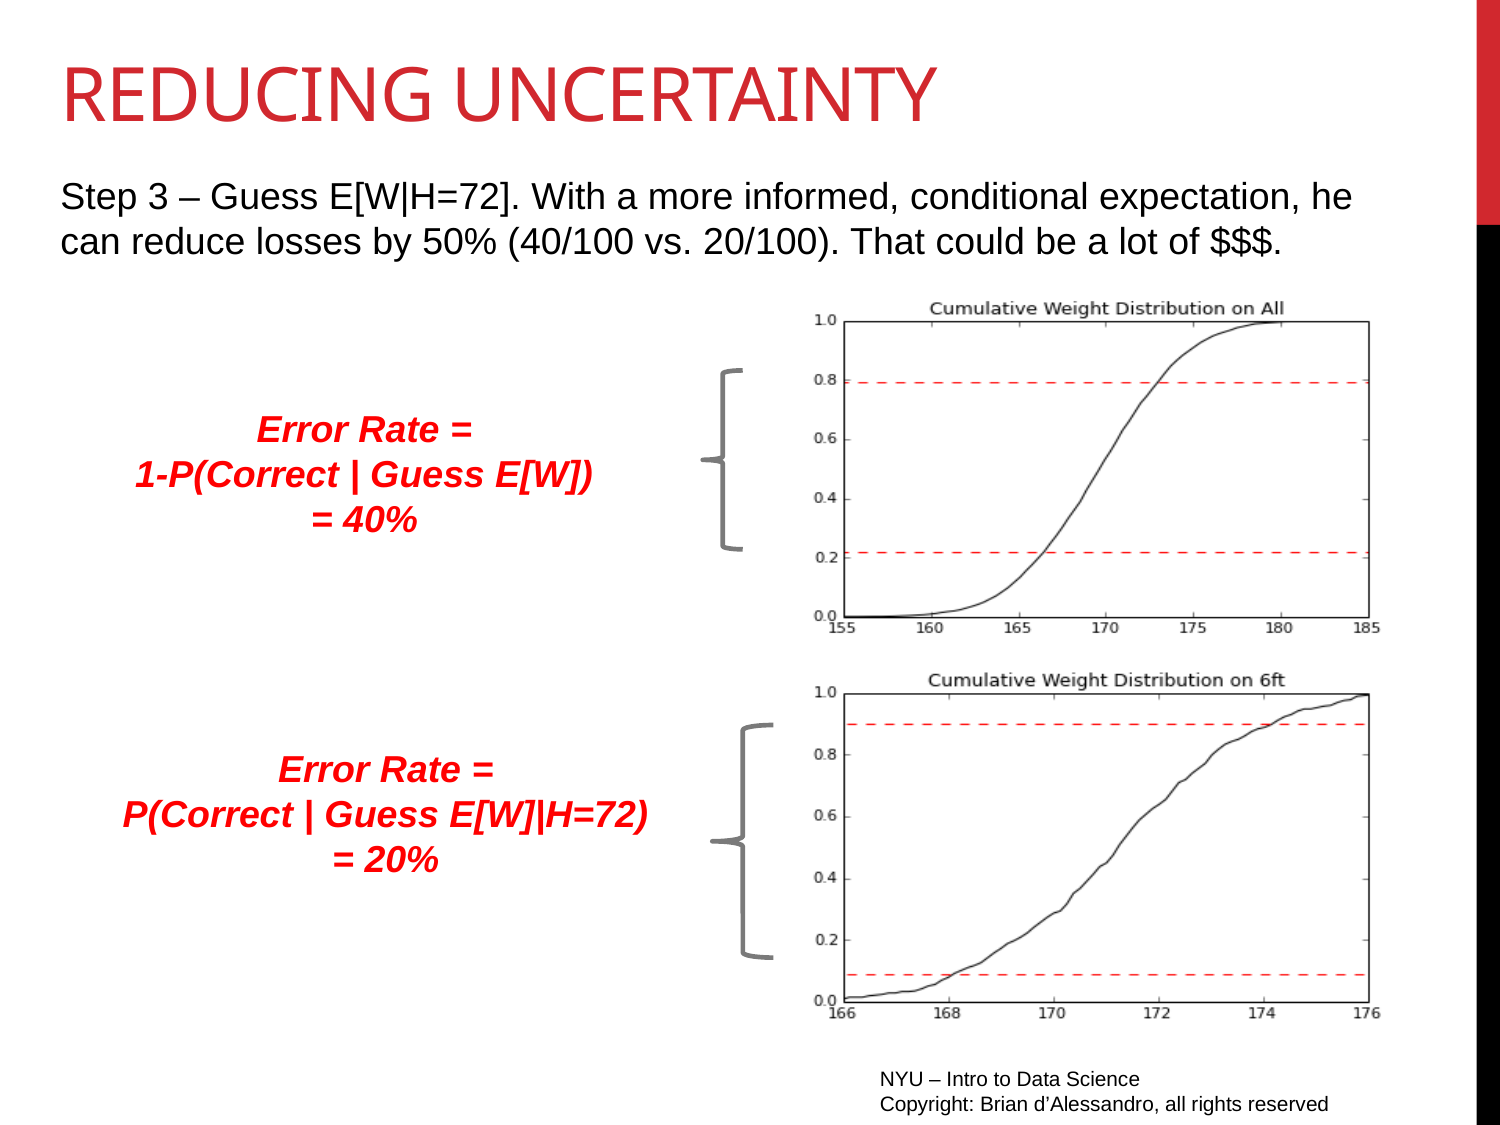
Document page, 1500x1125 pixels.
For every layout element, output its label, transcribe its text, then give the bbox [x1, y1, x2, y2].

text_box [709, 722, 774, 960]
text_box Step 3 – Guess E[W|H=72]. With a more informed, conditional expectation, he can reduce losses by 50% (40/100 vs. 20/100). That could be a lot of $$$. [45, 164, 1375, 270]
text_box [700, 368, 743, 552]
text_box Error Rate = P(Correct | Guess E[W]|H=72) = 20% [28, 737, 740, 888]
text_box Error Rate = 1-P(Correct | Guess E[W]) = 40% [73, 397, 656, 548]
picture [803, 291, 1393, 645]
title Reducing uncertainty [45, 0, 1192, 145]
picture [803, 663, 1393, 1032]
